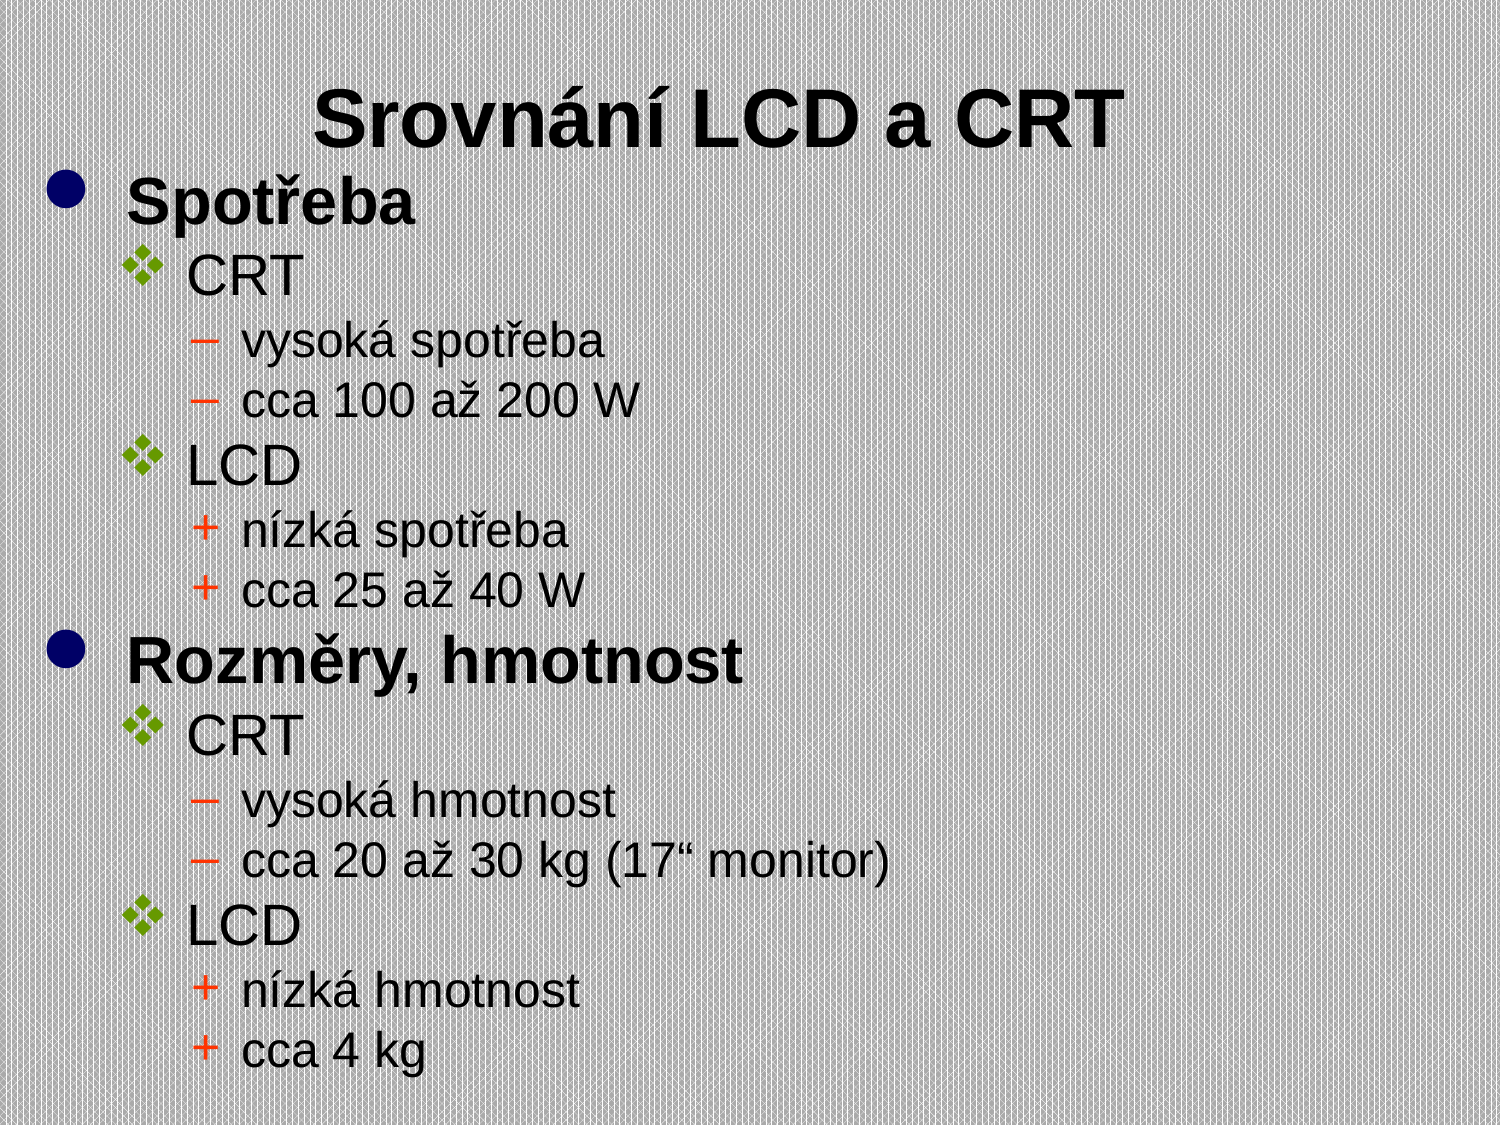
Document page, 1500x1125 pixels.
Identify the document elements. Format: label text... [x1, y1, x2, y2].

text_box Spotřeba CRT vysoká spotřeba cca 100 až 200 W LCD nízká spotřeba cca 25 až 40 W Rozměry, hmotnost CRT vysoká hmotnost cca 20 až 30 kg (17“ monitor) LCD nízká hmotnost cca 4 kg [0, 90, 1500, 1085]
text_box Srovnání LCD a CRT [0, 7, 1438, 220]
